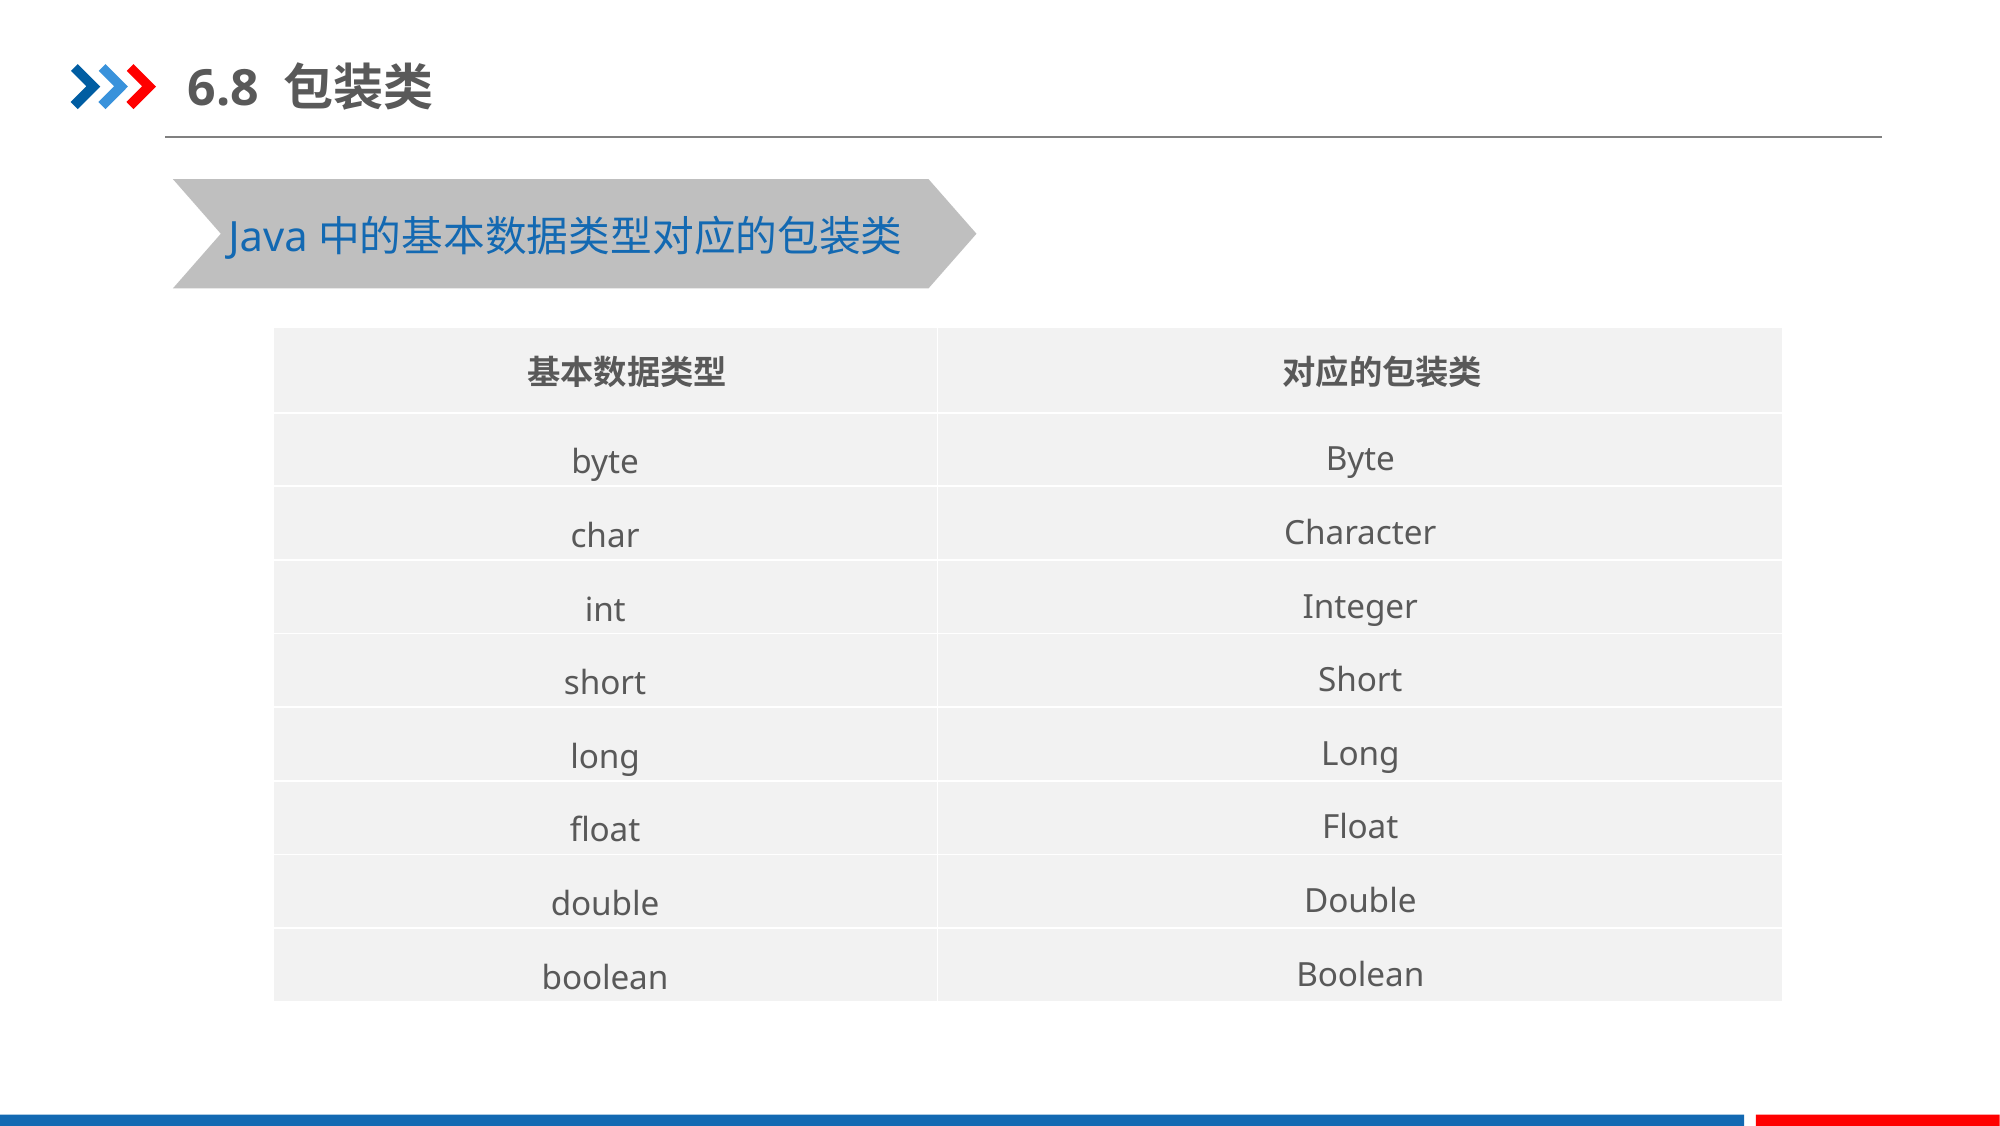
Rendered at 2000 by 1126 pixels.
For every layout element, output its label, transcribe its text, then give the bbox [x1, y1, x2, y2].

table_cell byte [274, 414, 937, 485]
table_cell double [274, 855, 937, 927]
table_cell Boolean [938, 929, 1782, 1001]
table_cell long [274, 708, 937, 780]
table_cell Short [938, 634, 1782, 706]
table_cell Double [938, 855, 1782, 927]
table_header 基本数据类型 [274, 328, 937, 412]
text_box [172, 179, 977, 289]
table_header 对应的包装类 [938, 328, 1782, 412]
table_cell Character [938, 487, 1782, 559]
table_cell boolean [274, 929, 937, 1001]
table_cell Long [938, 708, 1782, 780]
table_cell Float [938, 782, 1782, 854]
table_cell Byte [938, 414, 1782, 485]
table_cell char [274, 487, 937, 559]
text_box Java中的基本数据类型对应的包装类 [213, 202, 918, 267]
table_cell Integer [938, 561, 1782, 633]
text_box 6.8 包装类 [187, 43, 827, 127]
table_cell float [274, 782, 937, 854]
table_cell short [274, 634, 937, 706]
table_cell int [274, 561, 937, 633]
